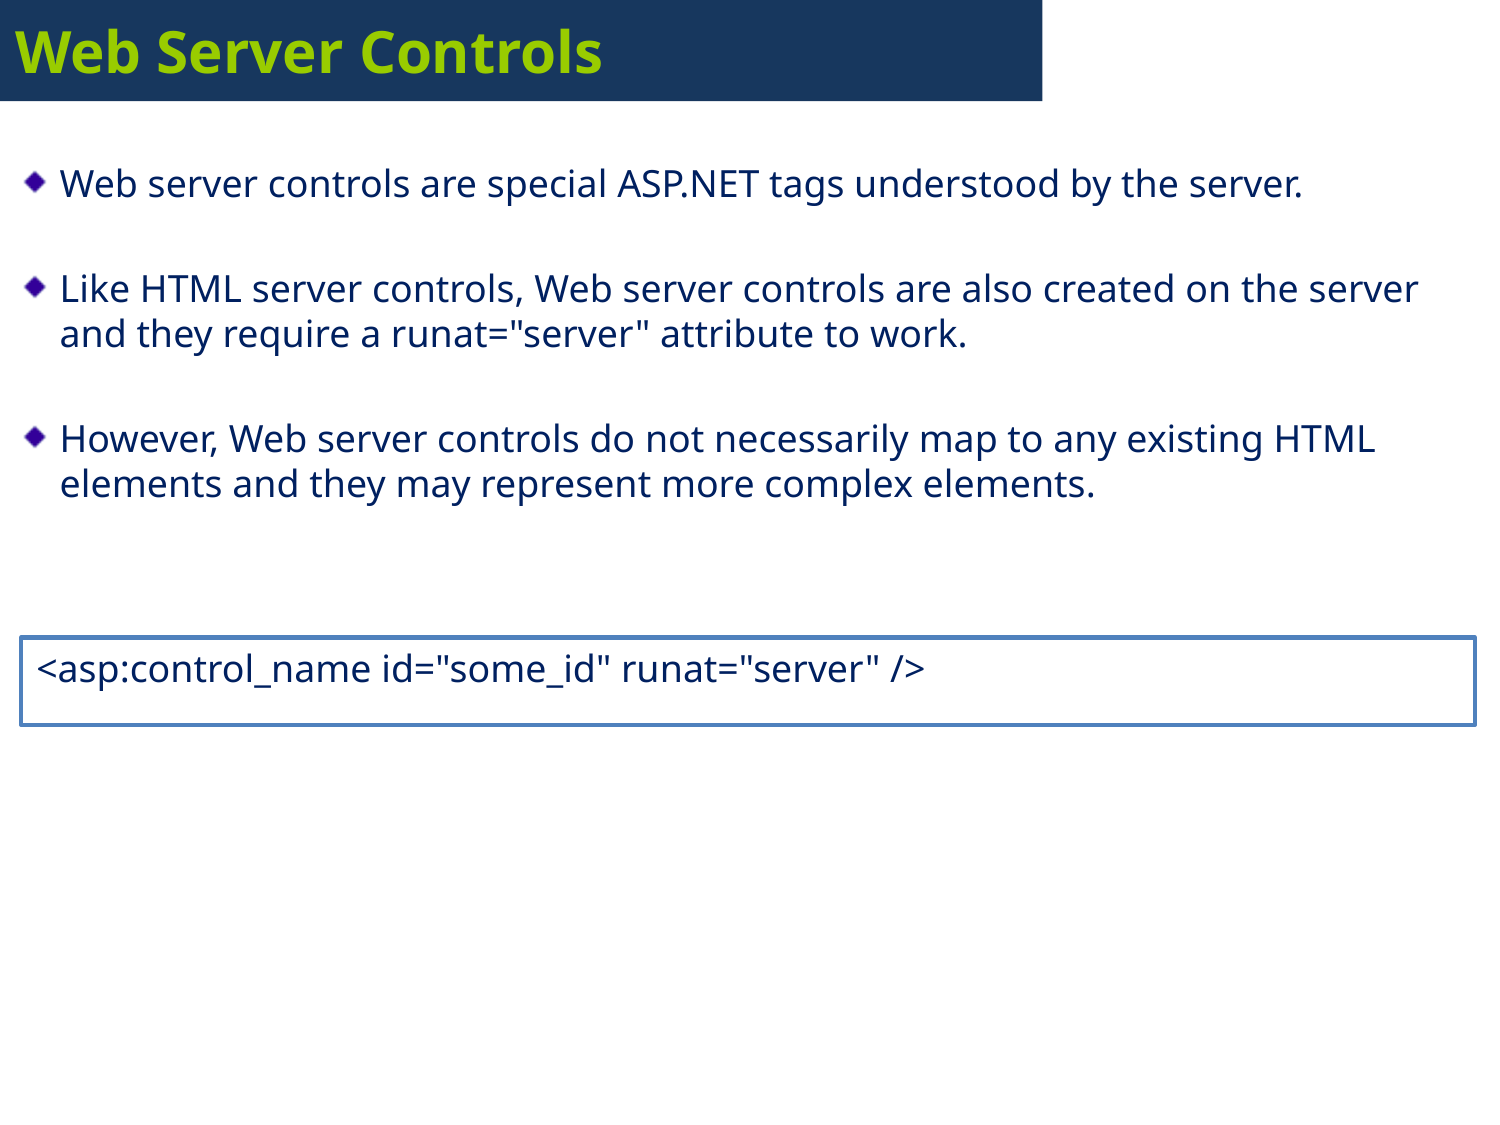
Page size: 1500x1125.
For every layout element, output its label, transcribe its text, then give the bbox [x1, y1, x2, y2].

picture [22, 169, 49, 196]
list Web server controls are special ASP.NET tags understood by the server. Like HTML server controls, Web server controls are also created on the server and they require a runat="server" attribute to work. However, Web server controls do not necessarily map to any existing HTML elements and they may represent more complex elements. [7, 99, 1489, 1063]
picture [22, 424, 49, 451]
picture [22, 274, 49, 301]
text_box <asp:control_name id="some_id" runat="server" /> [19, 635, 1477, 727]
title Web Server Controls [0, 0, 1043, 102]
